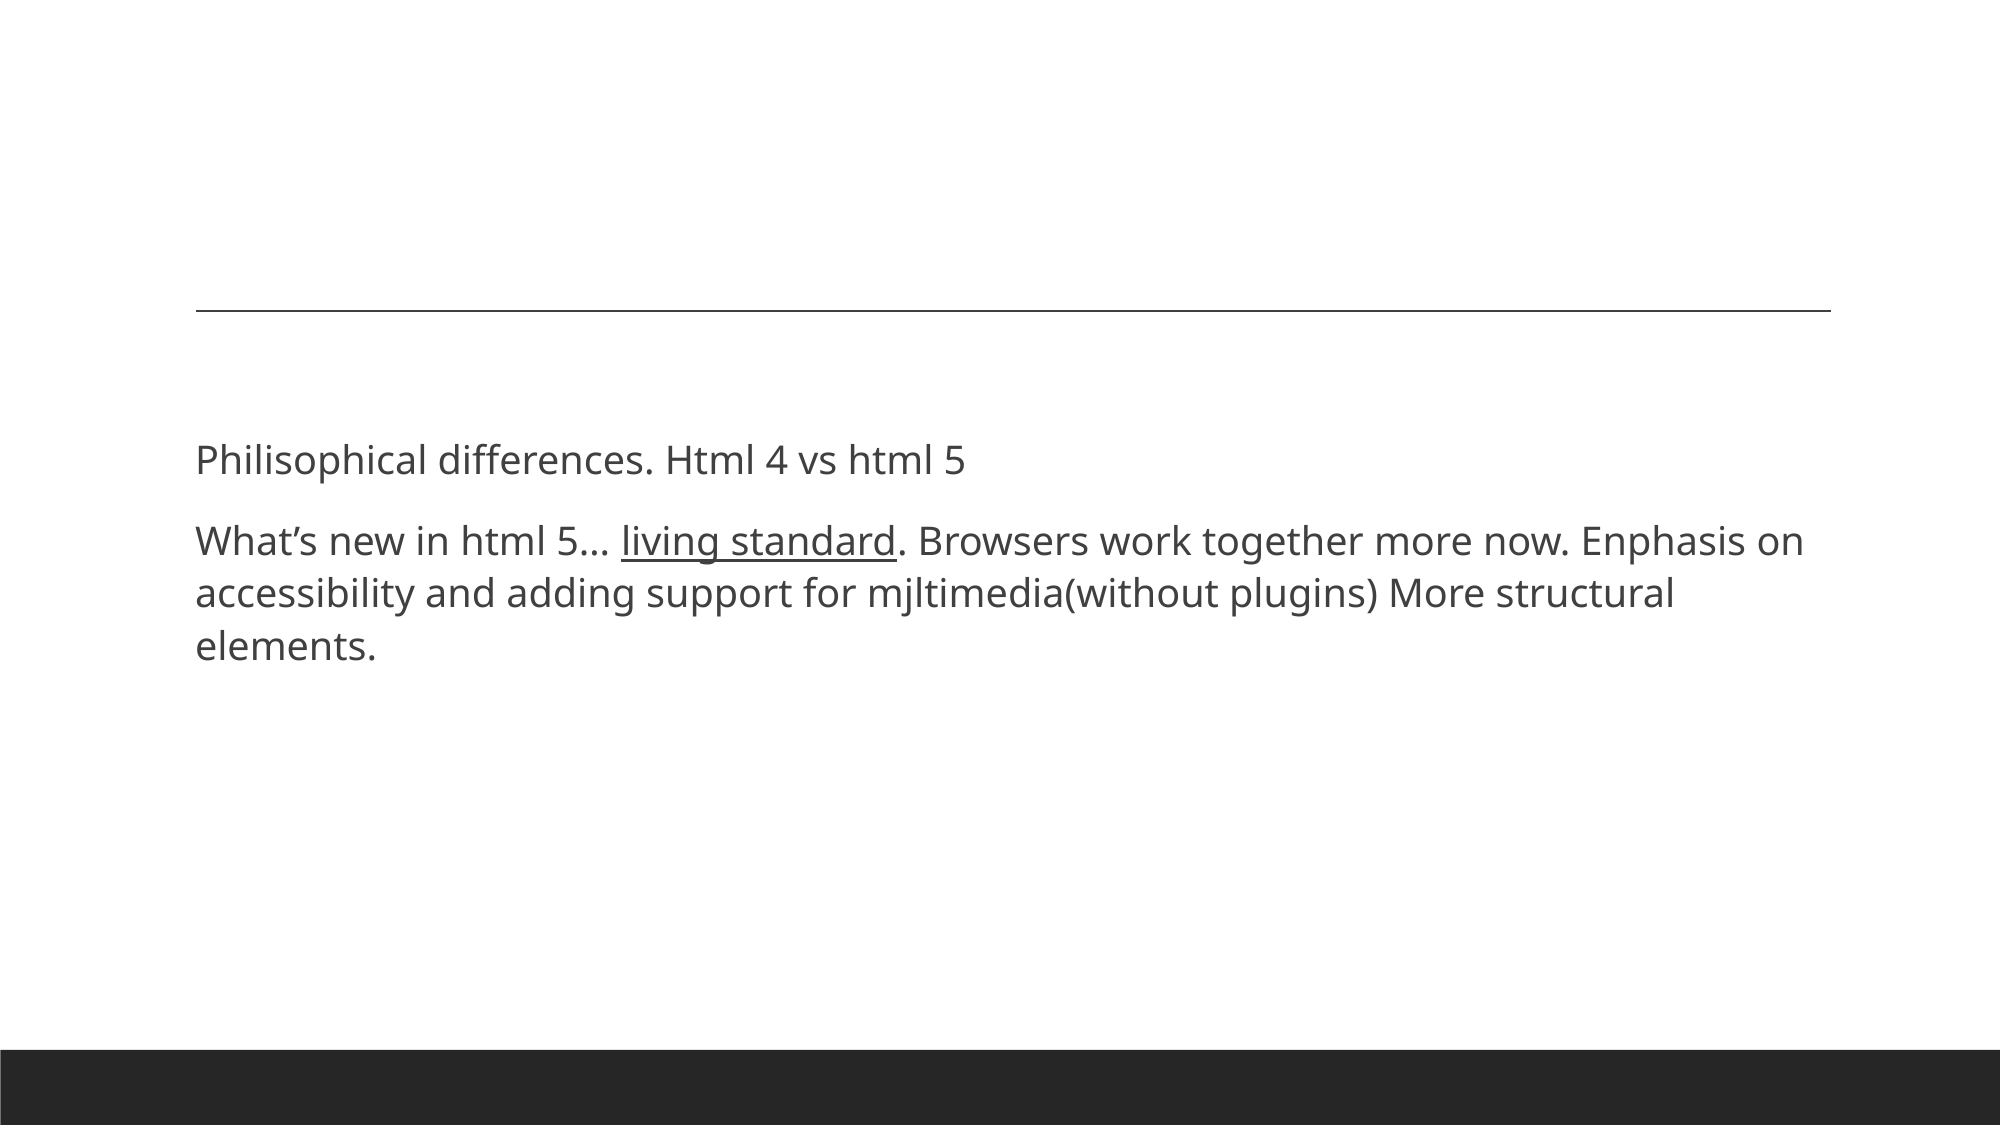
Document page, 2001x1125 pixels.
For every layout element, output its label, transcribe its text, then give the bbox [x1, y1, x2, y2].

list Philisophical differences. Html 4 vs html 5 What’s new in html 5… living standard. Browsers work together more now. Enphasis on accessibility and adding support for mjltimedia(without plugins) More structural elements. [180, 345, 1830, 963]
